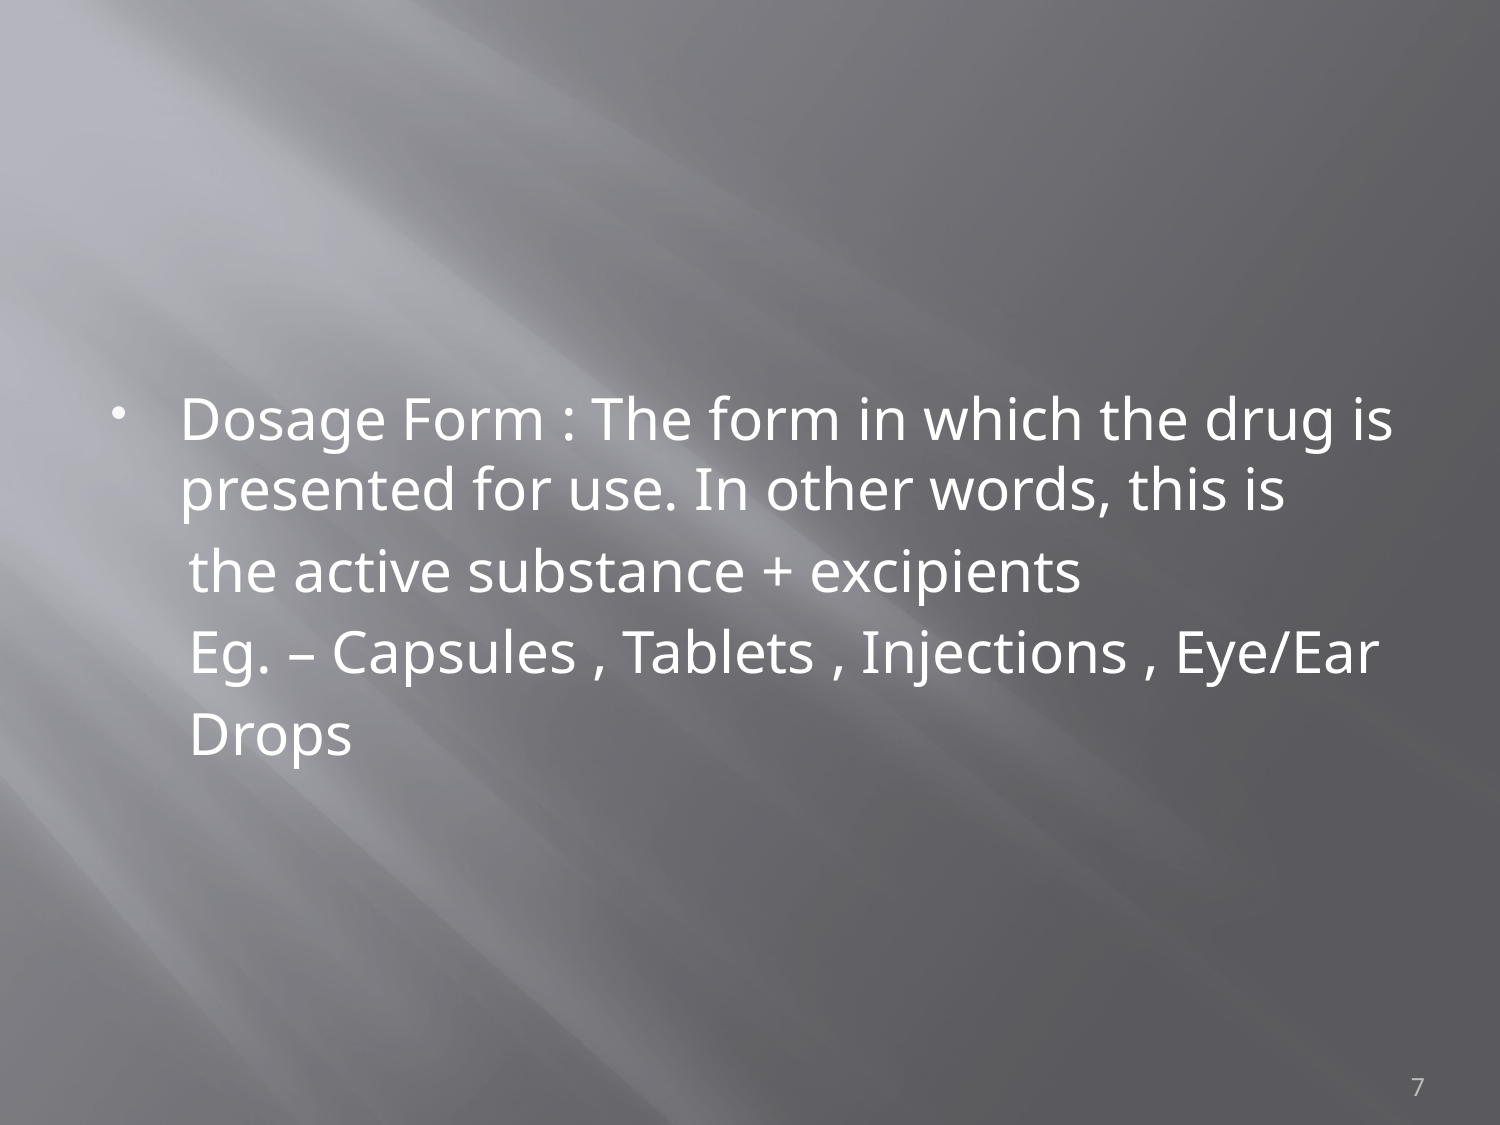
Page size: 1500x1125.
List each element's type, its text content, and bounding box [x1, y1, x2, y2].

list Dosage Form : The form in which the drug is presented for use. In other words, this is the active substance + excipients Eg. – Capsules , Tablets , Injections , Eye/Ear Drops [75, 375, 1425, 1035]
slide_number 7 [1299, 1052, 1425, 1113]
